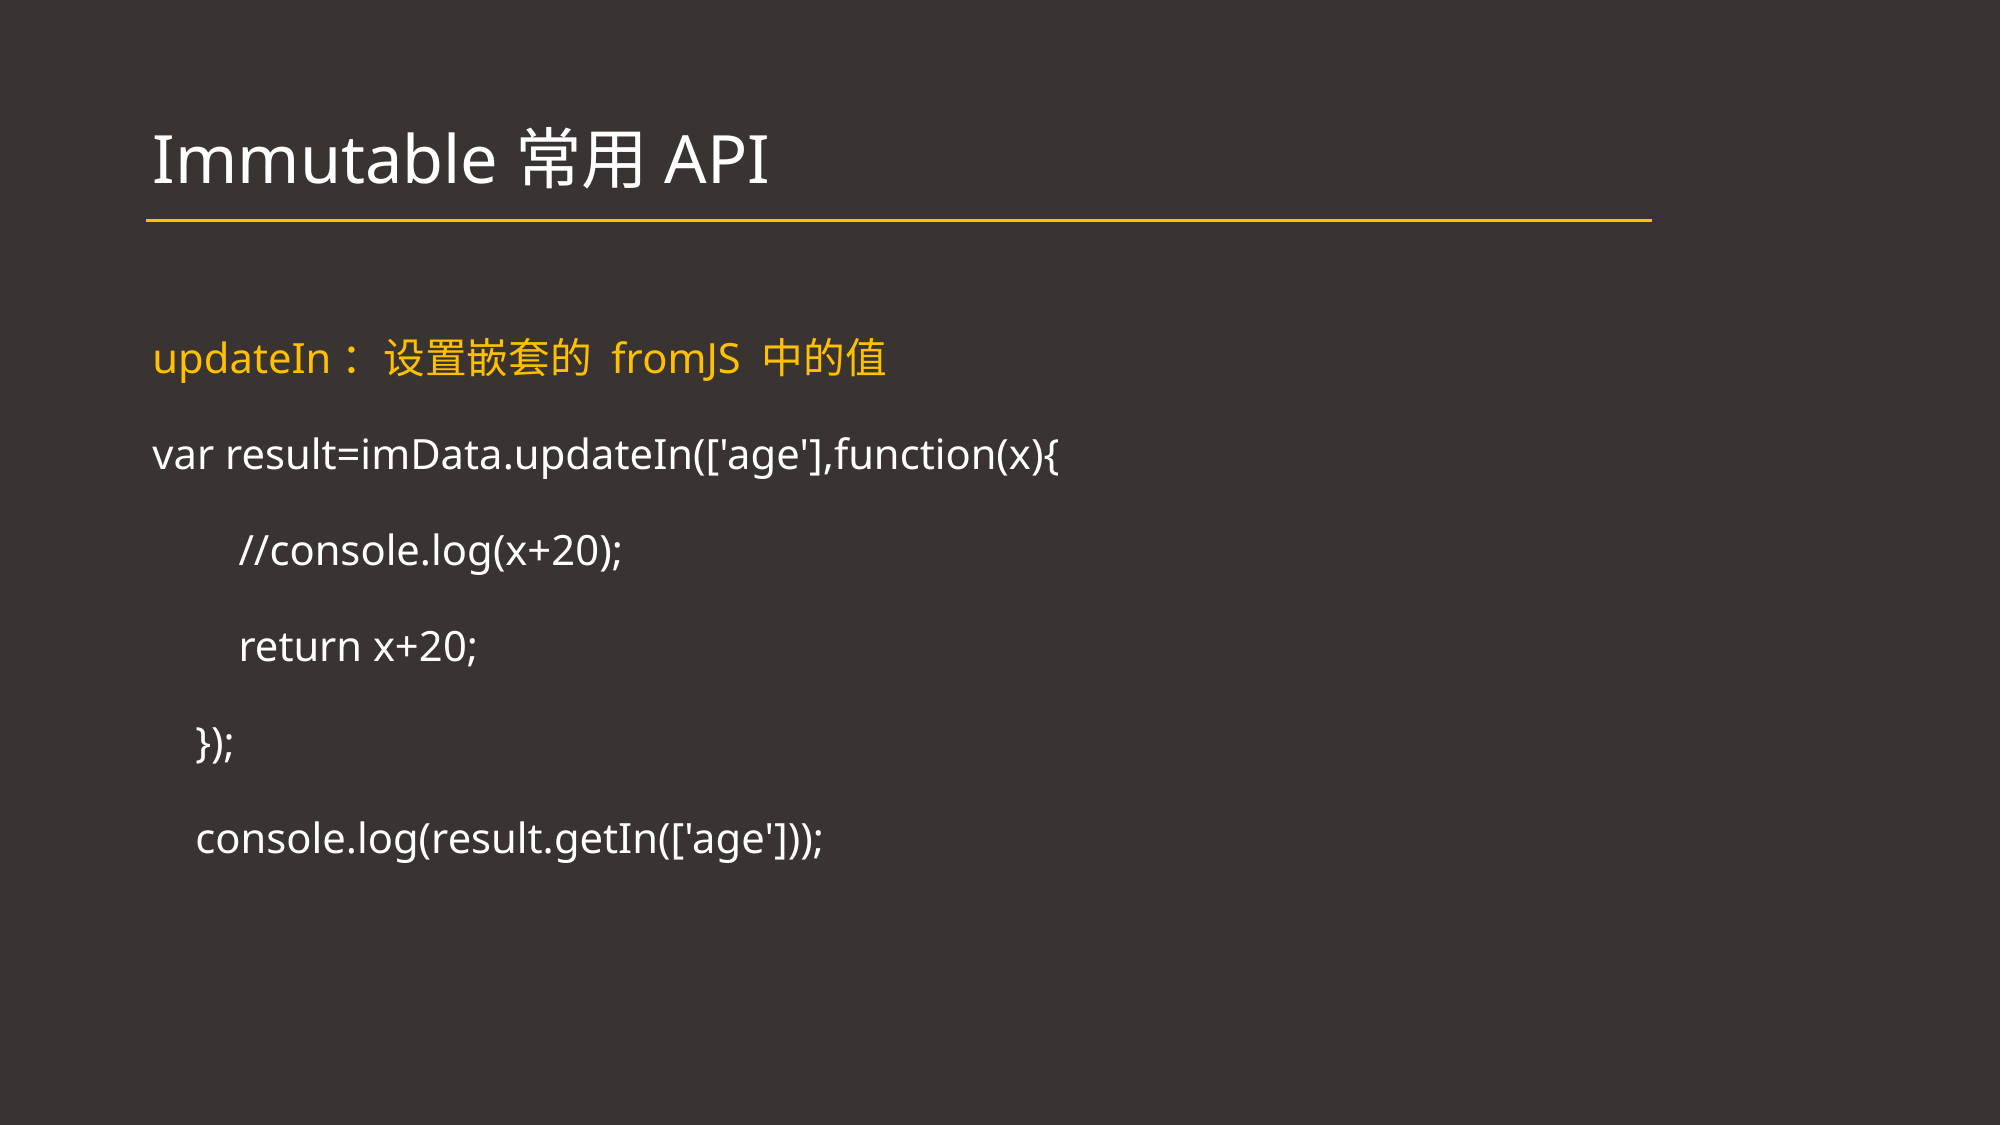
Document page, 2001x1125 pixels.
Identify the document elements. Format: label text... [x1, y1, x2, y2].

title Immutable常用API [137, 106, 1863, 217]
list updateIn：设置嵌套的 fromJS 中的值 var result=imData.updateIn(['age'],function(x){ //console.log(x+20); return x+20; }); console.log(result.getIn(['age'])); [137, 299, 1659, 1089]
